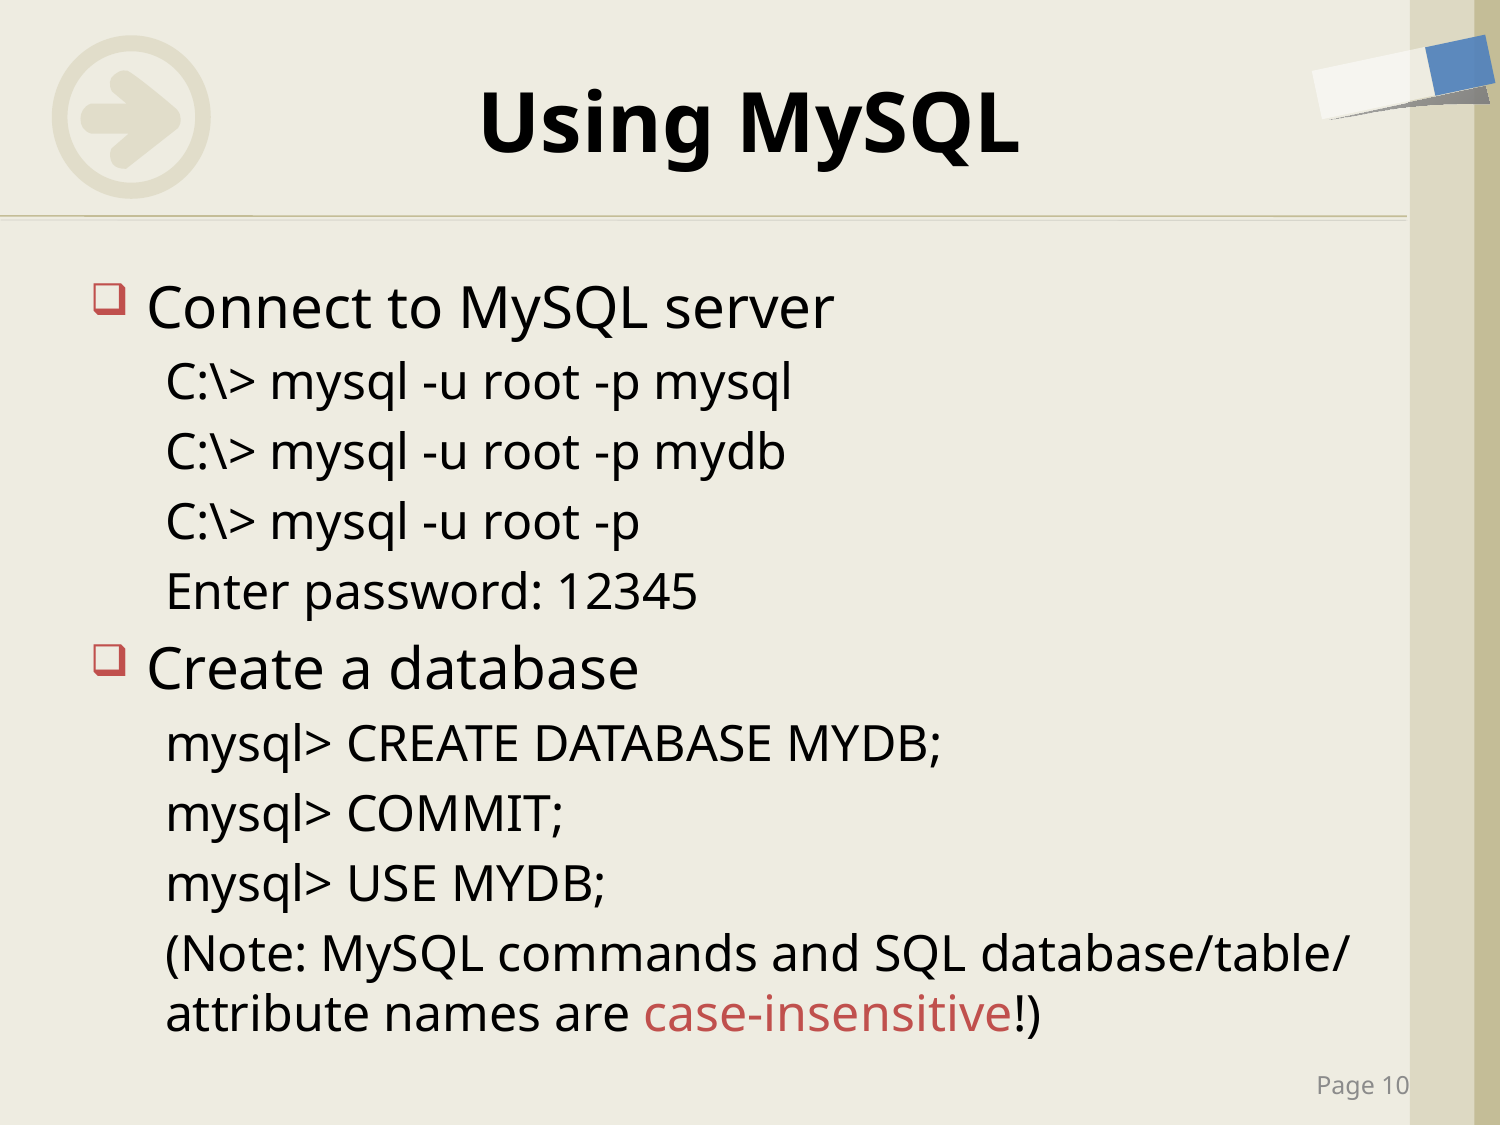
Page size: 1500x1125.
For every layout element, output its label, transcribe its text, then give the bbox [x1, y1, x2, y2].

slide_number Page 10 [1061, 1083, 1425, 1112]
list Connect to MySQL server C:\> mysql -u root -p mysql C:\> mysql -u root -p mydb C:\> mysql -u root -p Enter password: 12345 Create a database mysql> CREATE DATABASE MYDB; mysql> COMMIT; mysql> USE MYDB; (Note: MySQL commands and SQL database/table/attribute names are case-insensitive!) [75, 262, 1425, 1083]
title Using MySQL [75, 24, 1425, 213]
